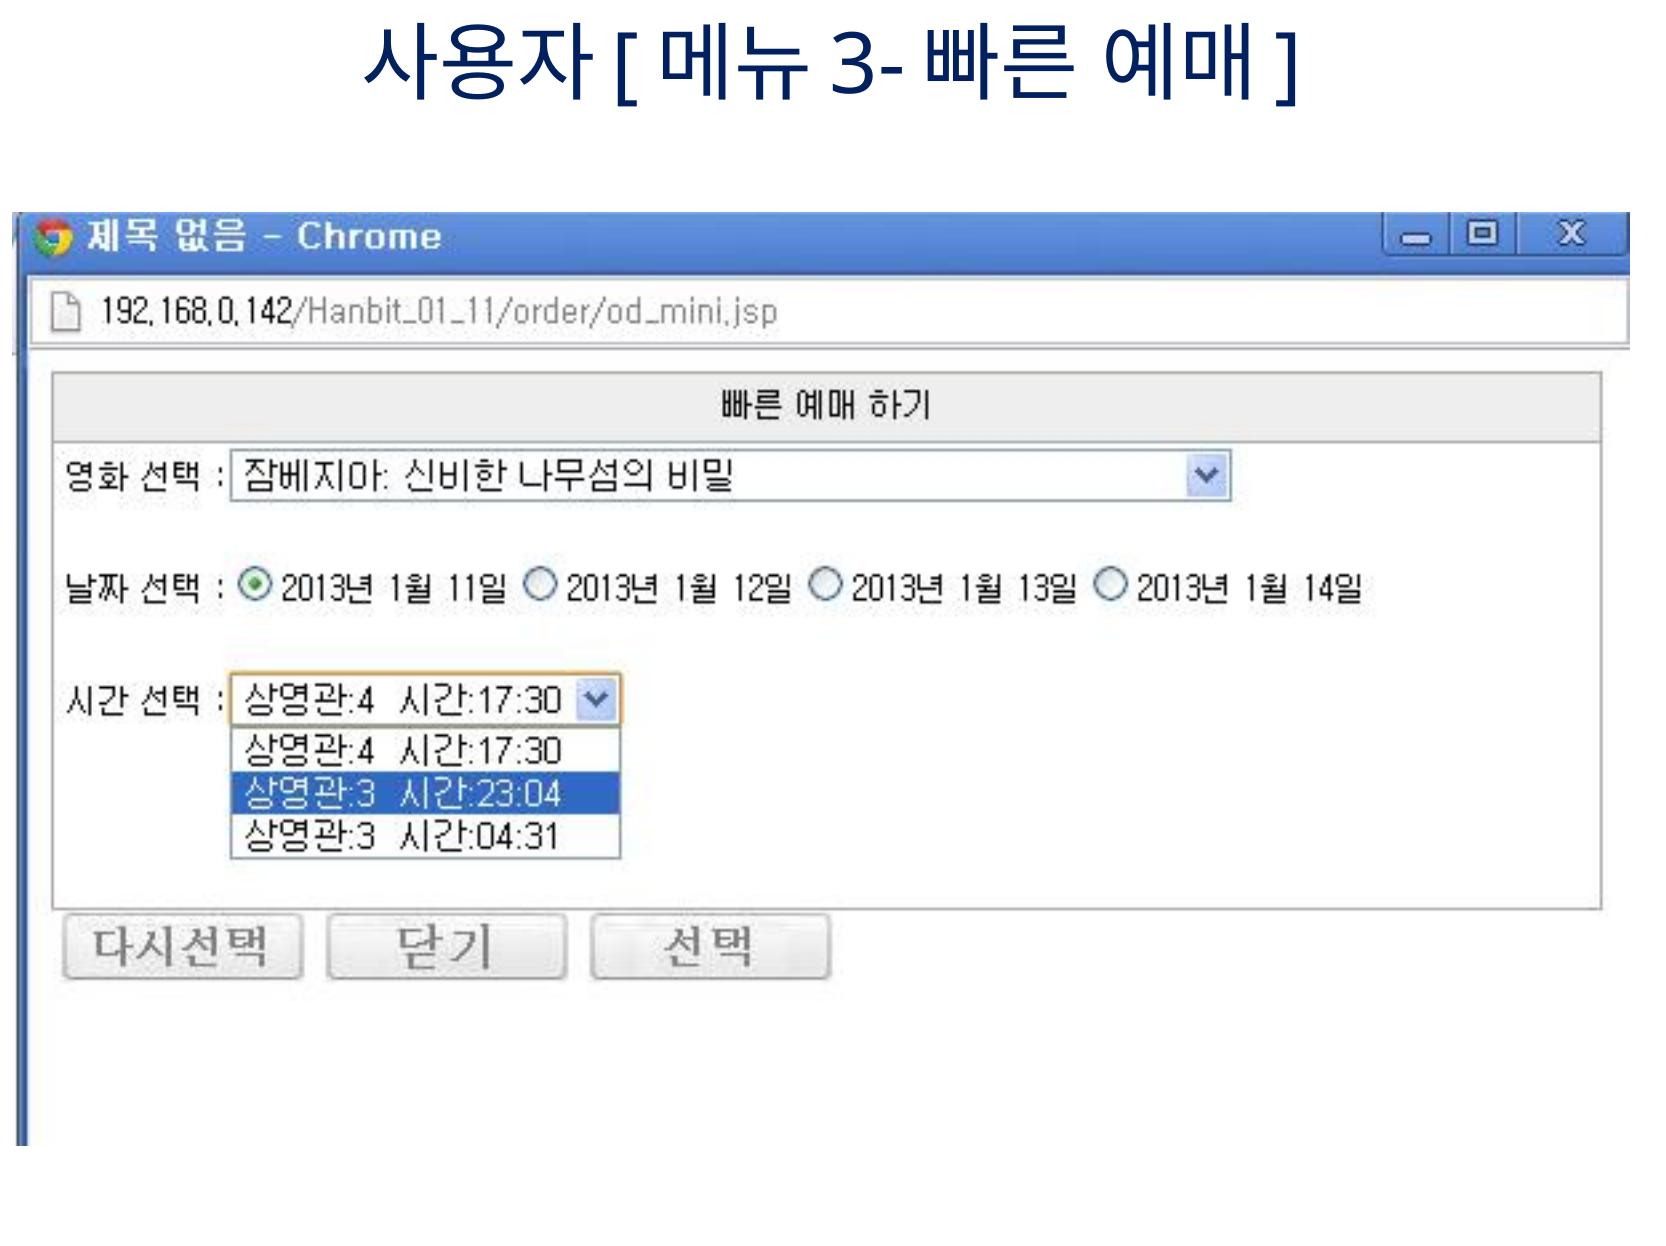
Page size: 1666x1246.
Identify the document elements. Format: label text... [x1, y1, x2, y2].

title 사용자[메뉴3-빠른 예매] [82, 0, 1582, 119]
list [11, 212, 1631, 1146]
